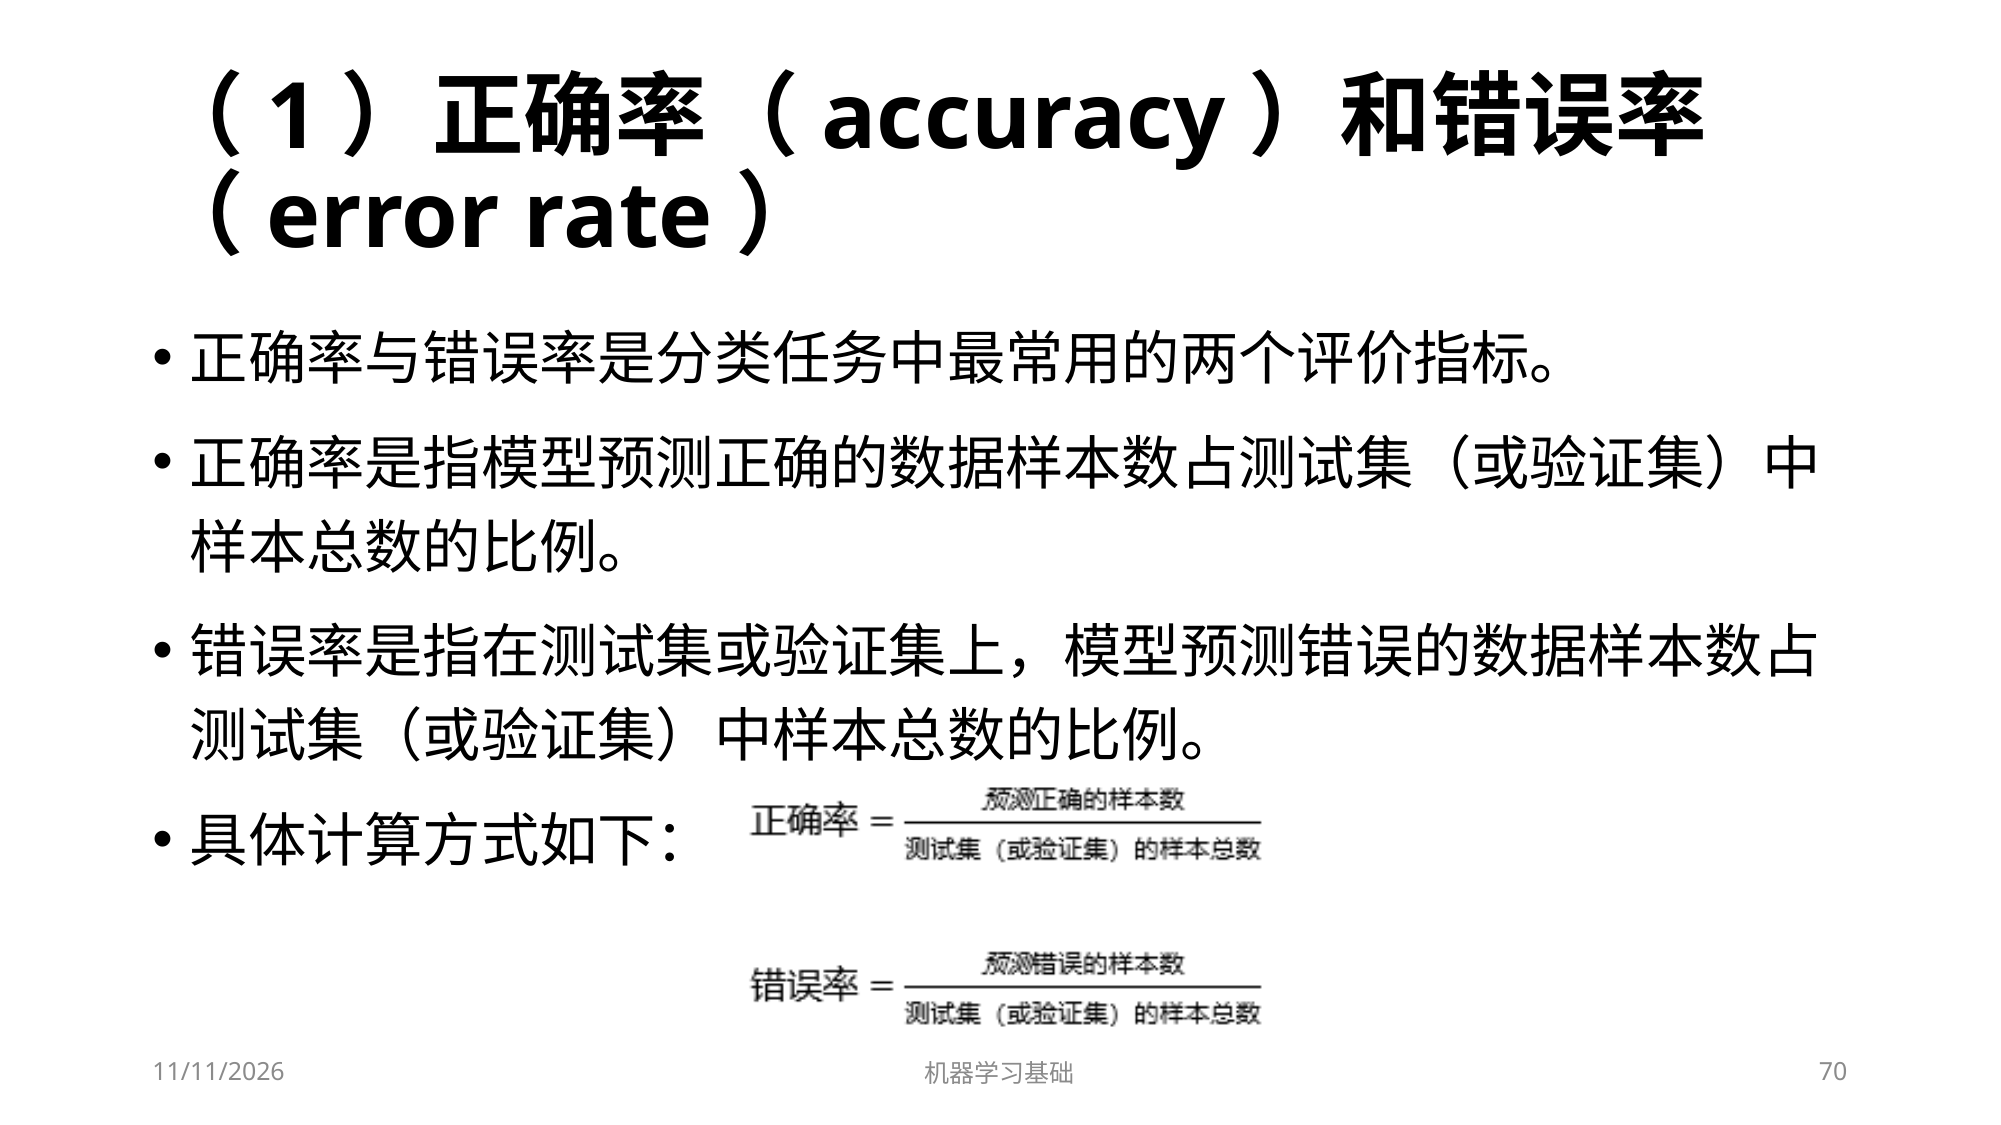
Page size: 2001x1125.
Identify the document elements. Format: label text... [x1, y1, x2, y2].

slide_number 70 [1412, 1042, 1863, 1103]
list 正确率与错误率是分类任务中最常用的两个评价指标。 正确率是指模型预测正确的数据样本数占测试集（或验证集）中样本总数的比例。 错误率是指在测试集或验证集上，模型预测错误的数据样本数占测试集（或验证集）中样本总数的比例。 具体计算方式如下： [137, 299, 1863, 1014]
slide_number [137, 1042, 588, 1103]
title （1）正确率（accuracy）和错误率（error rate） [137, 59, 1863, 278]
picture [712, 768, 1338, 1036]
footer 机器学习基础 [662, 1042, 1338, 1103]
